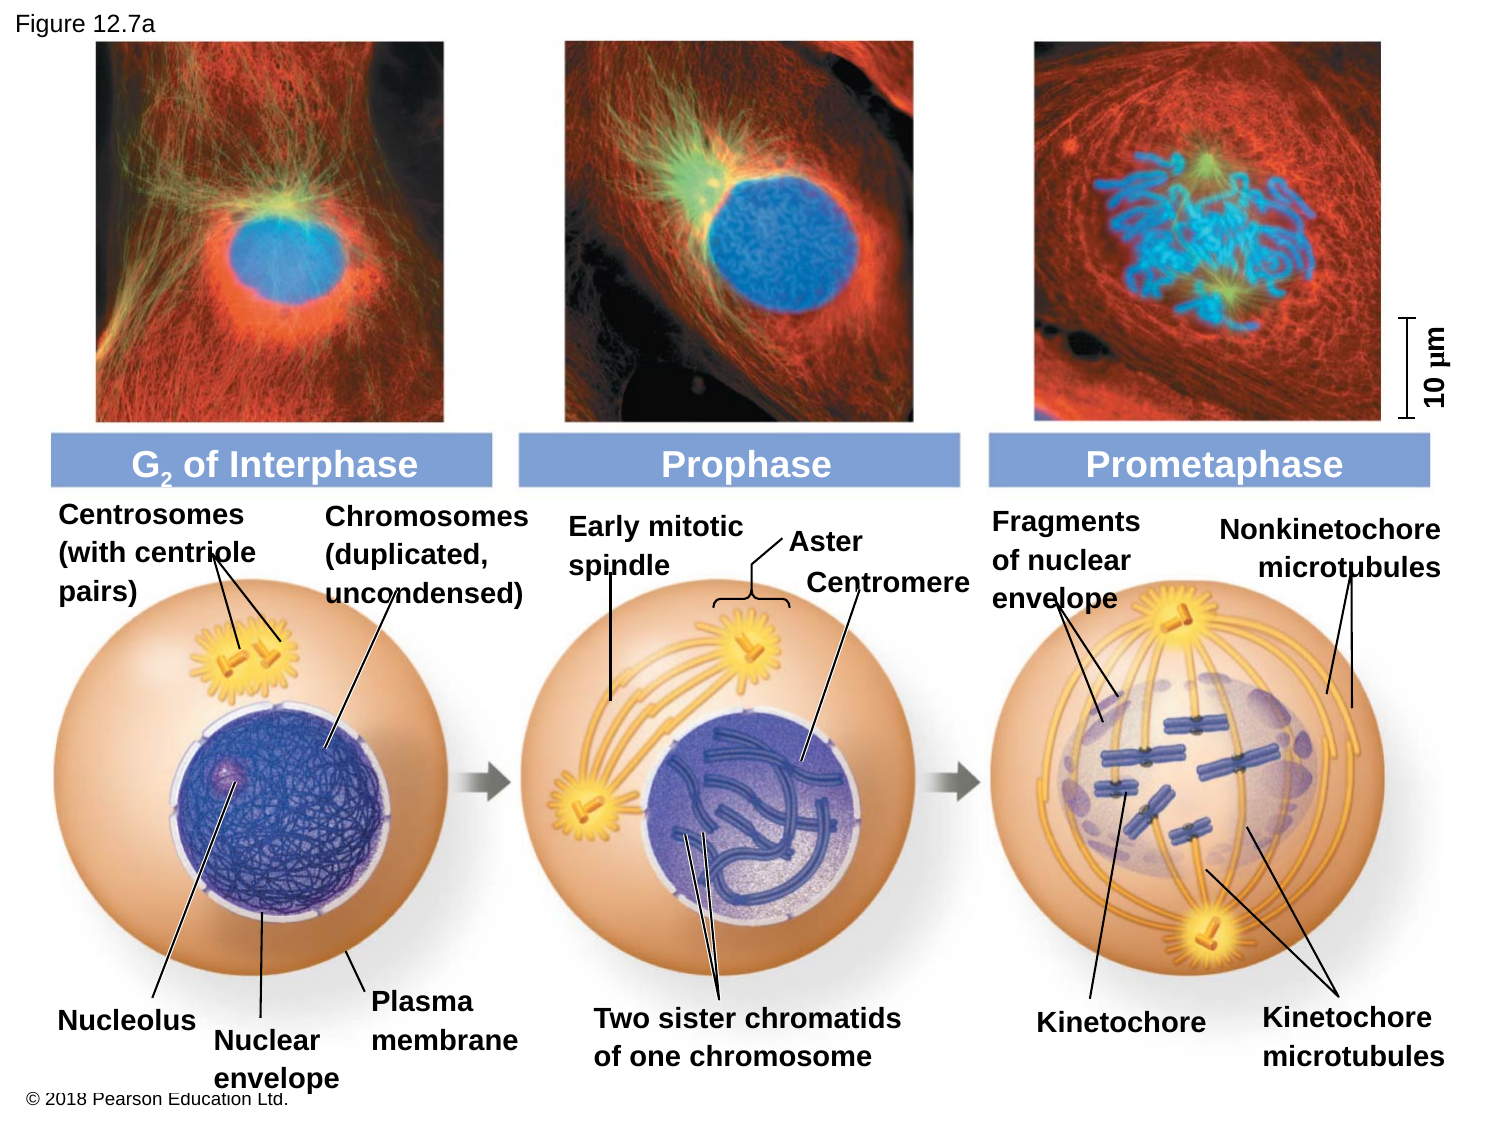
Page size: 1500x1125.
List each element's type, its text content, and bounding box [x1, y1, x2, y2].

picture [41, 37, 1444, 1093]
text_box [1397, 317, 1416, 419]
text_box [713, 538, 790, 609]
title Figure 12.7a [0, 0, 593, 57]
